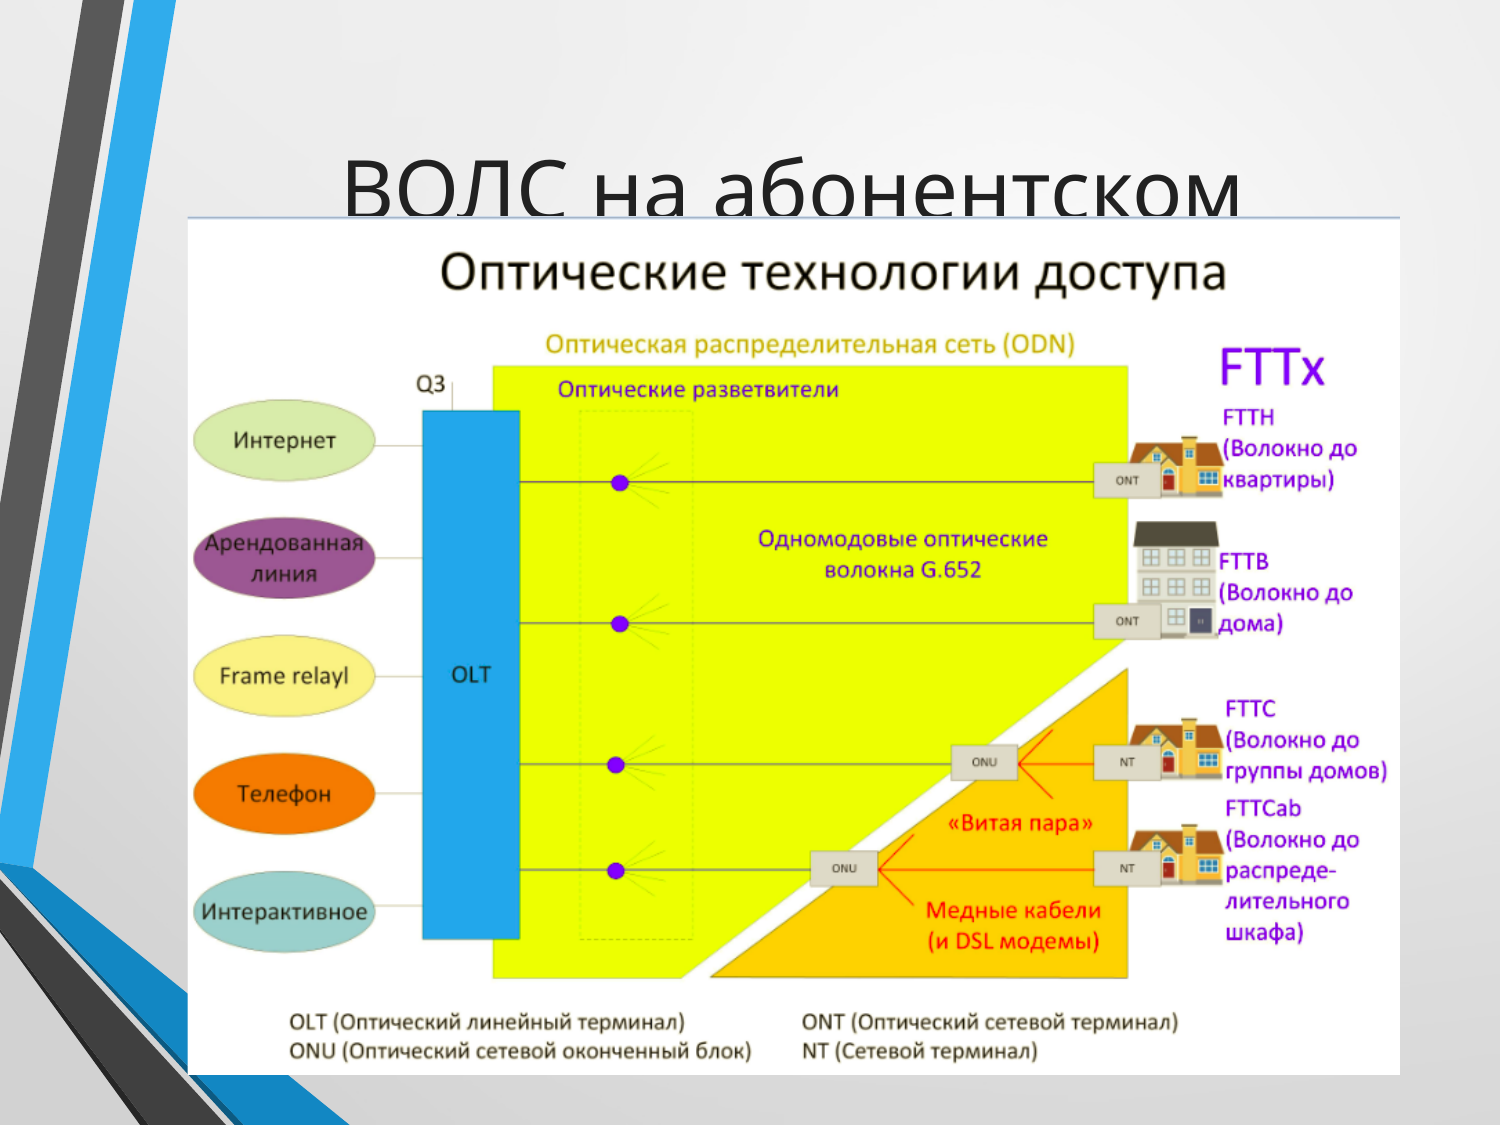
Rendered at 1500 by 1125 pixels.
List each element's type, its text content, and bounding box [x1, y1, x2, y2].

title ВОЛС на абонентском участке [161, 75, 1425, 400]
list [187, 215, 1401, 1076]
